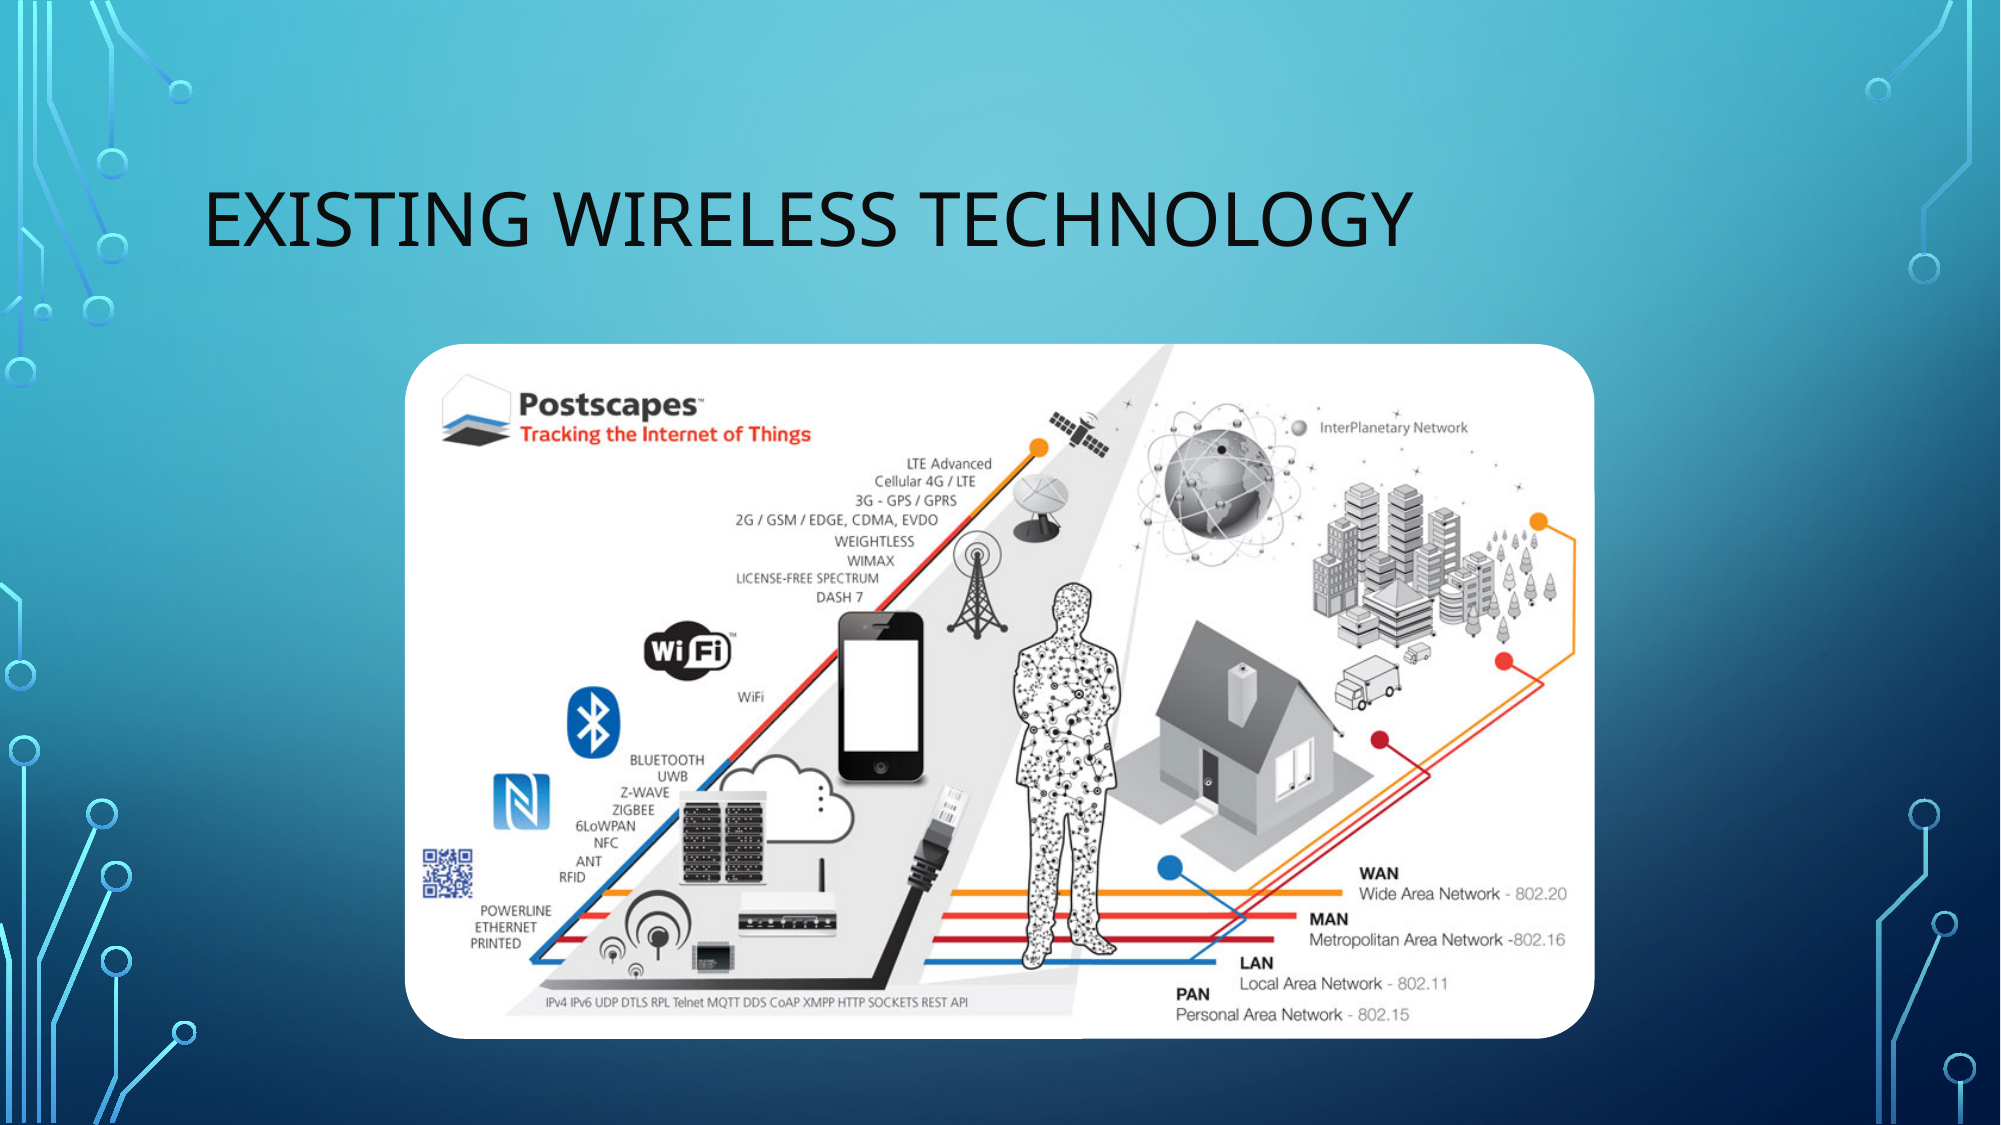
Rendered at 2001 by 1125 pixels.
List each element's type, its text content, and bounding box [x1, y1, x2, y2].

title Existing wireless technology [187, 101, 1813, 344]
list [404, 343, 1595, 1039]
